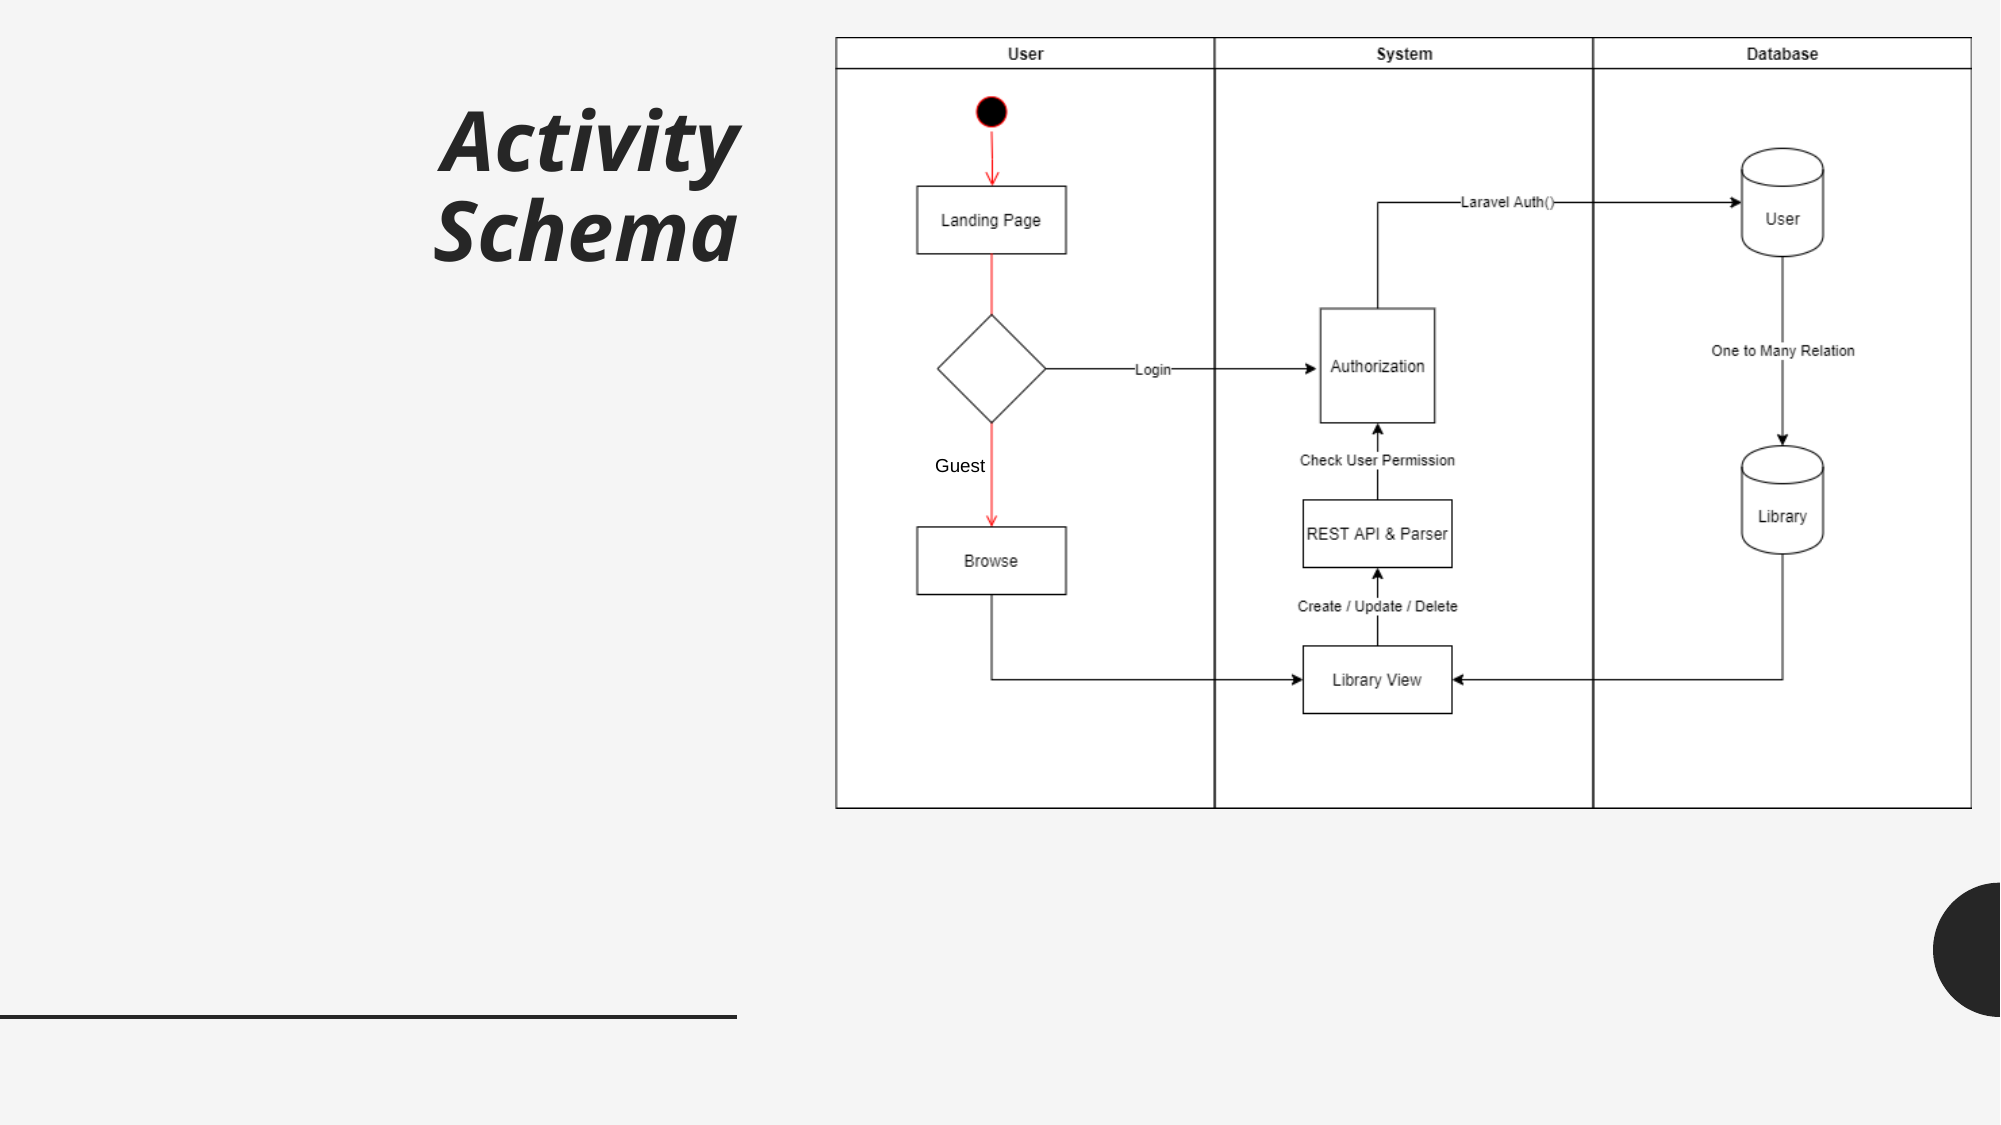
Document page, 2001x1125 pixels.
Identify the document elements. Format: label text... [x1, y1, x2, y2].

title Activity Schema [125, 91, 754, 905]
picture [835, 37, 1972, 809]
